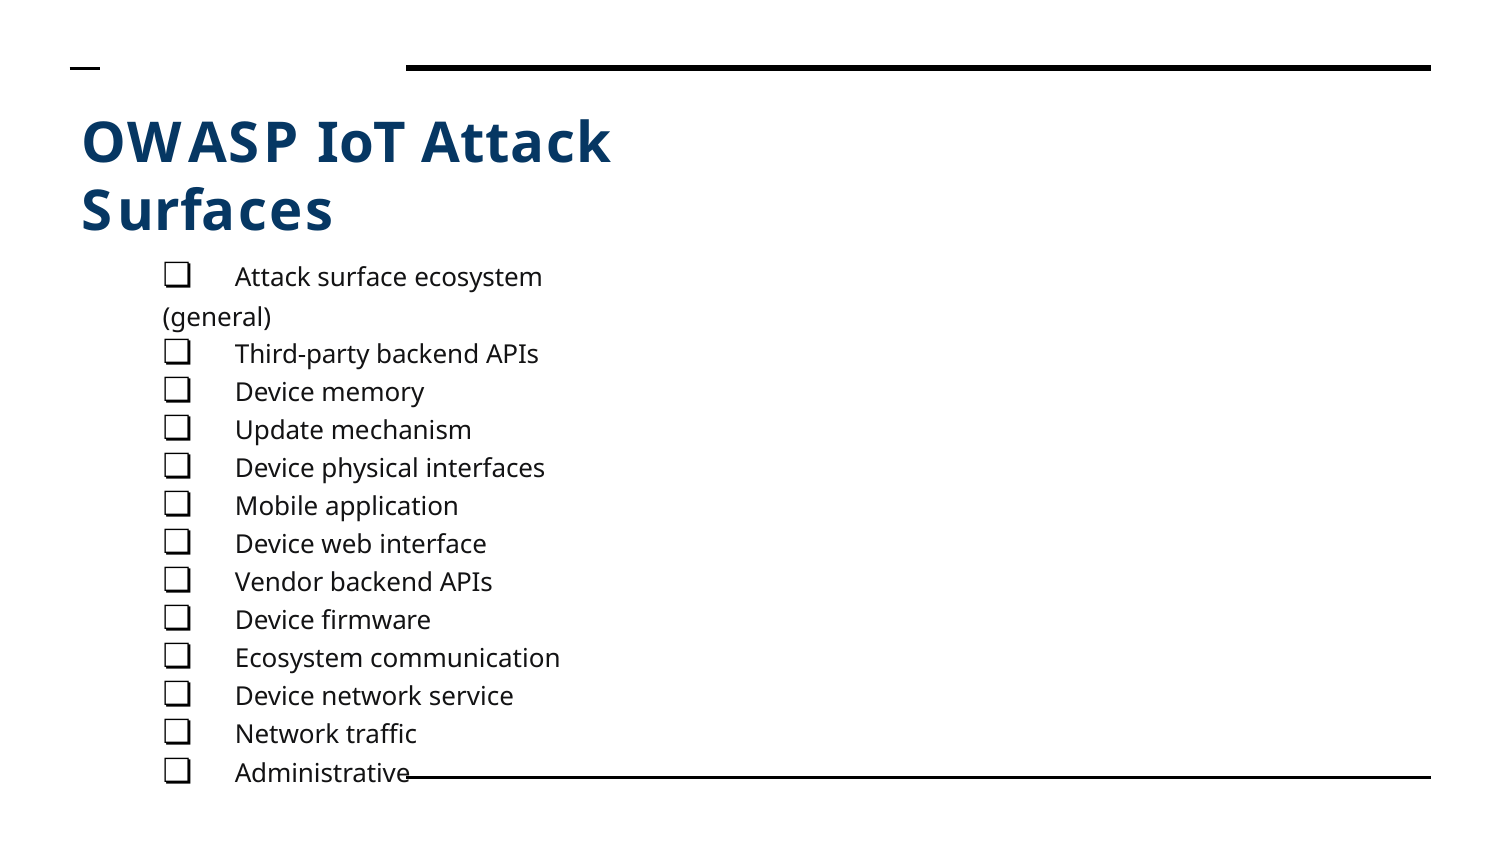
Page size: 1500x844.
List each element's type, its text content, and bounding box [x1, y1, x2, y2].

title OWASP IoT Attack Surfaces [79, 104, 814, 248]
text_box ❏ Attack surface ecosystem (general) ❏ Third-party backend APIs ❏ Device memory ❏ Update mechanism ❏ Device physical interfaces ❏ Mobile application ❏ Device web interface ❏ Vendor backend APIs ❏ Device firmware ❏ Ecosystem communication ❏ Device network service ❏ Network traffic ❏ Administrative [160, 251, 643, 790]
